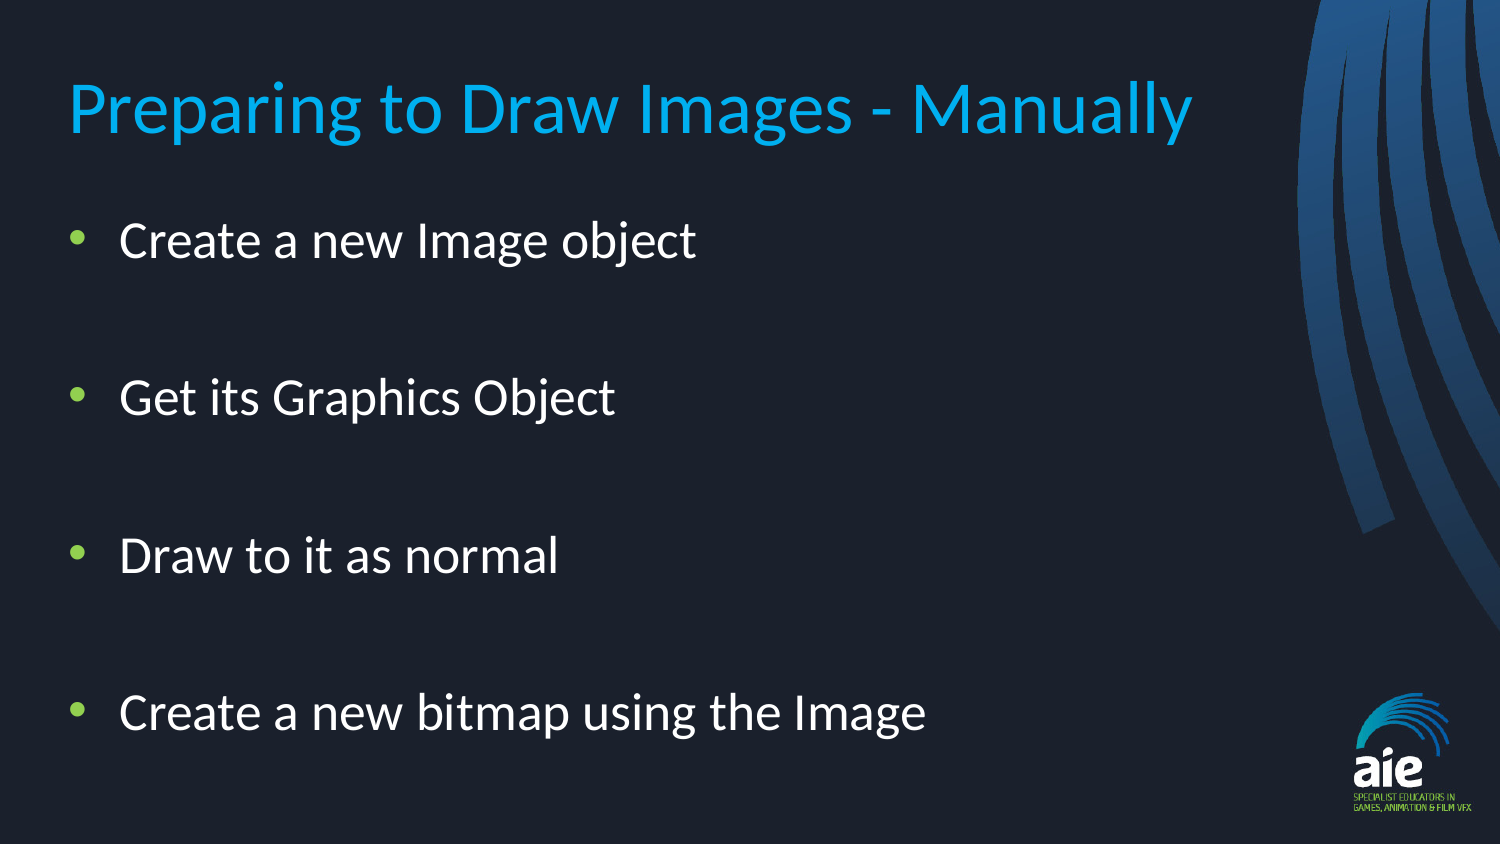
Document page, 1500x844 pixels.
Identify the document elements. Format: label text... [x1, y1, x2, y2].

title Preparing to Draw Images - Manually [53, 33, 1425, 175]
picture [0, 0, 1500, 844]
list Create a new Image object Get its Graphics Object Draw to it as normal Create a new bitmap using the Image [53, 197, 1329, 753]
